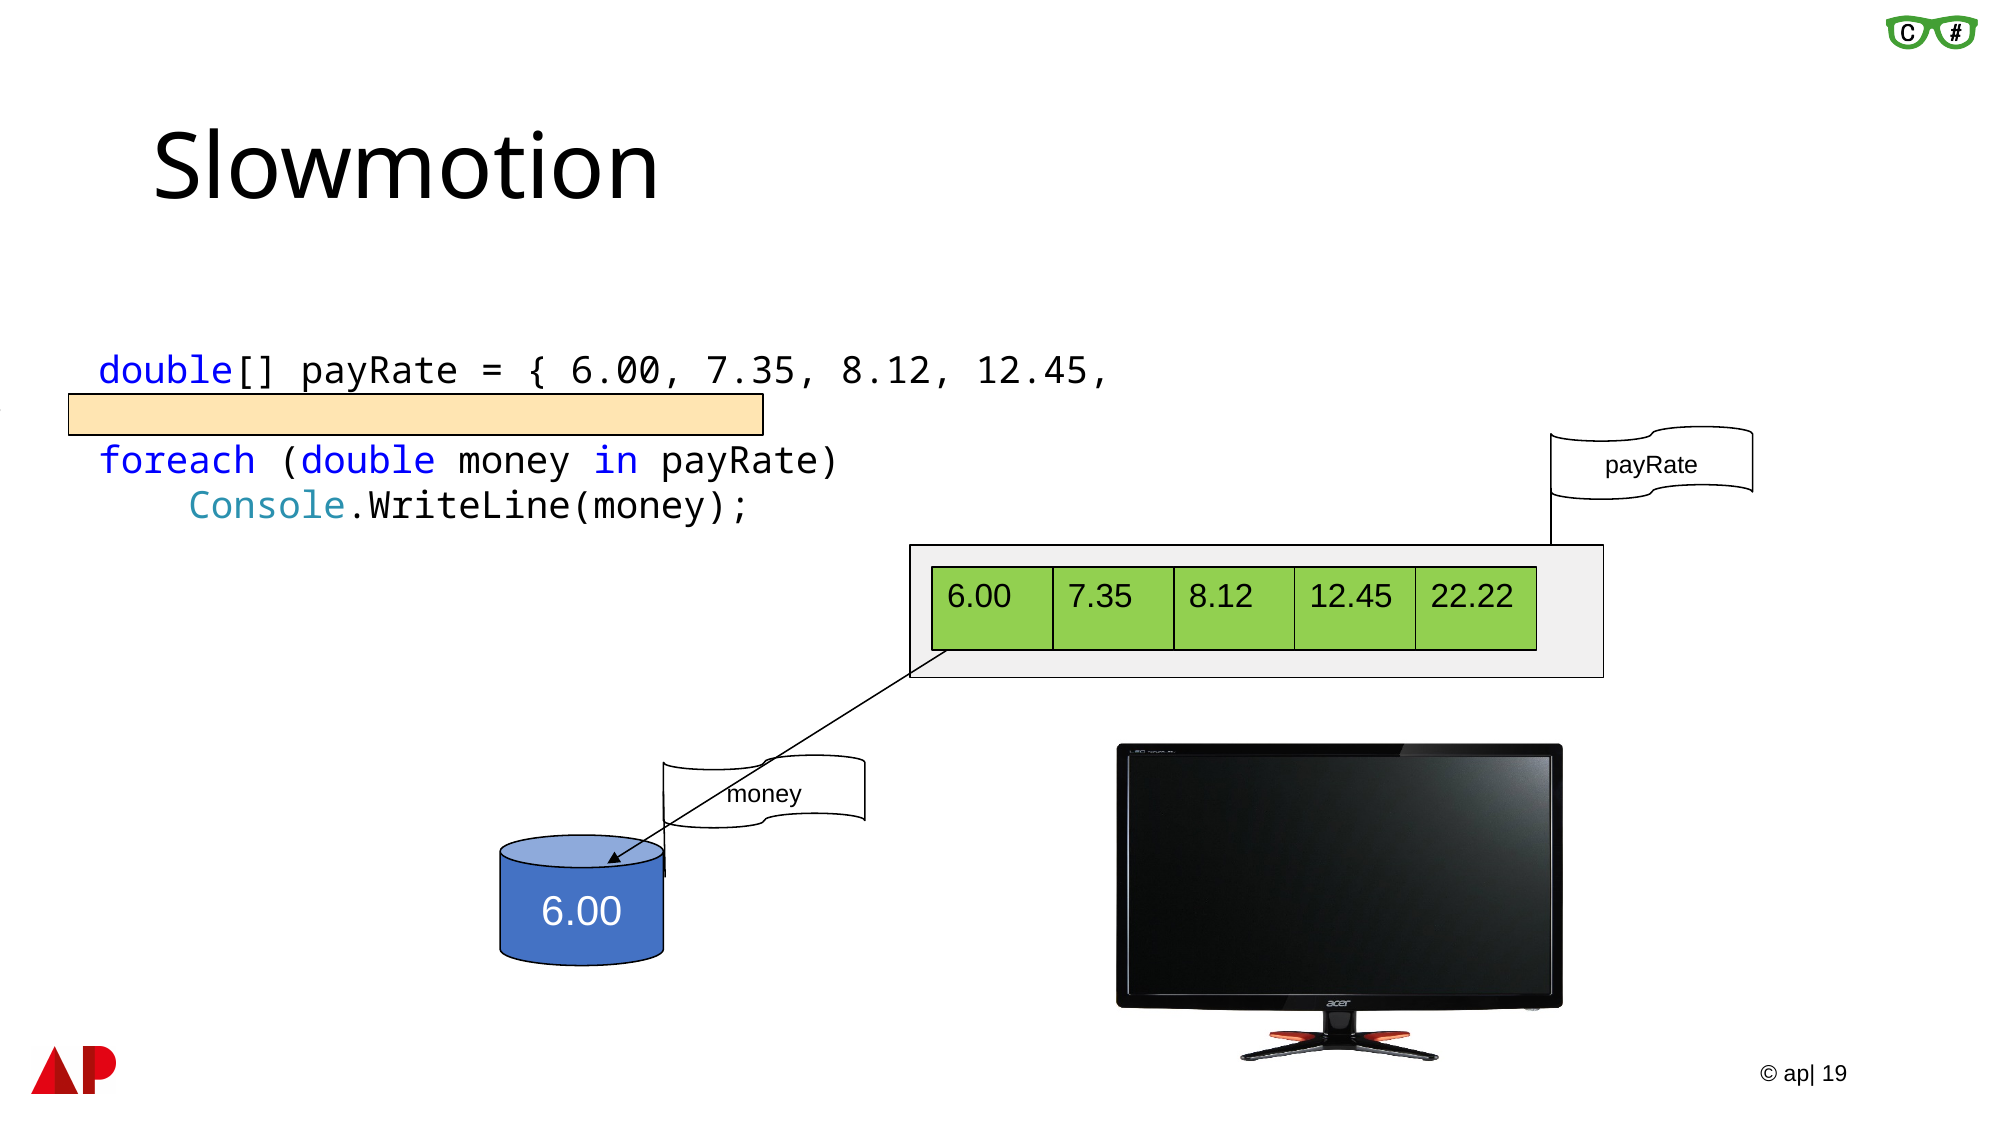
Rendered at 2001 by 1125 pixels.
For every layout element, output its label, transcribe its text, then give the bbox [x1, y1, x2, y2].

text_box payRate [1550, 426, 1753, 500]
slide_number © ap| 19 [1563, 1042, 1863, 1103]
text_box [68, 393, 764, 436]
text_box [607, 650, 947, 864]
picture [31, 1046, 116, 1094]
text_box 12.45 [1294, 567, 1415, 651]
text_box [910, 545, 1604, 678]
text_box 22.22 [1415, 567, 1537, 651]
text_box double[] payRate = { 6.00, 7.35, 8.12, 12.45, 22.22 }; foreach (double money in payRate) Console.WriteLine(money); [0, 338, 1257, 534]
text_box 8.12 [1173, 567, 1294, 651]
picture [1876, 0, 1985, 63]
text_box 6.00 [932, 567, 1052, 651]
picture [1116, 679, 1563, 1125]
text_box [500, 755, 865, 966]
title Slowmotion [137, 59, 1863, 278]
text_box 7.35 [1052, 567, 1173, 651]
